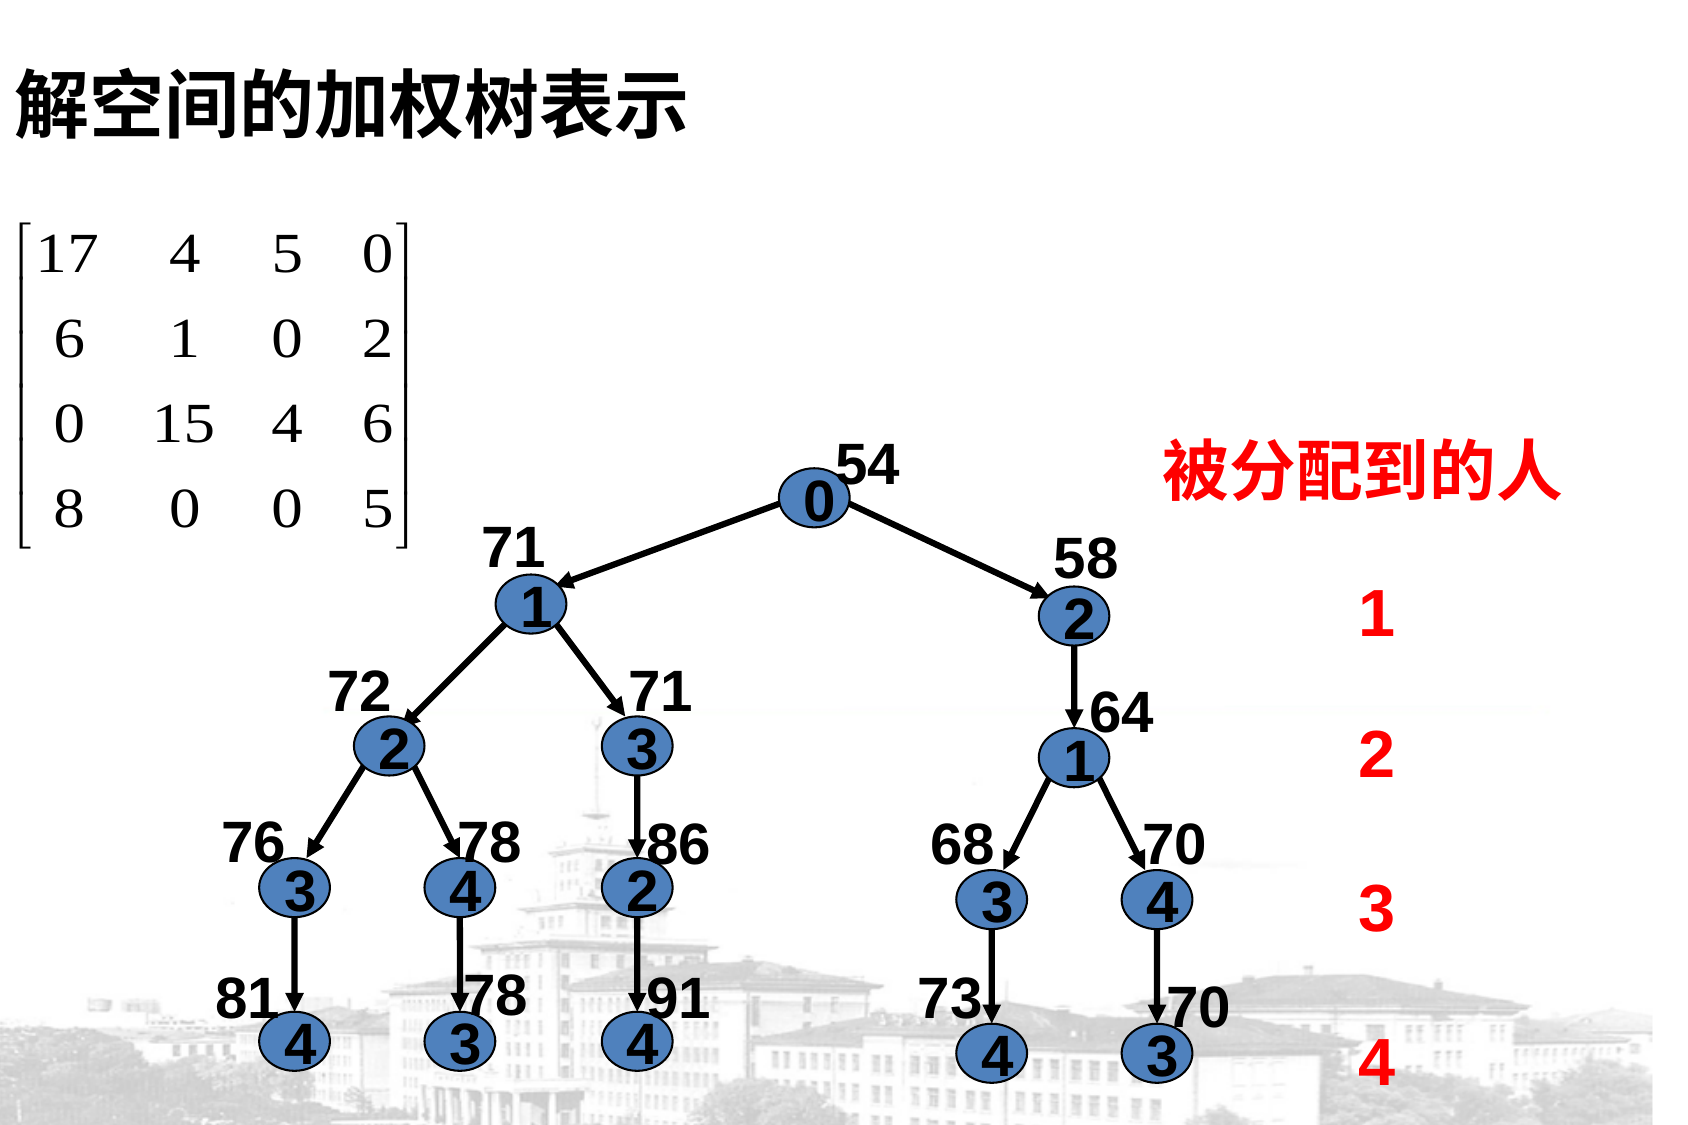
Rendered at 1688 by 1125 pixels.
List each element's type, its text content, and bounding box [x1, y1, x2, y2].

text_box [1145, 420, 1582, 1108]
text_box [0, 207, 441, 563]
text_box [199, 418, 1248, 1083]
text_box 解空间的加权树表示 [0, 0, 950, 156]
picture [0, 529, 1688, 1125]
